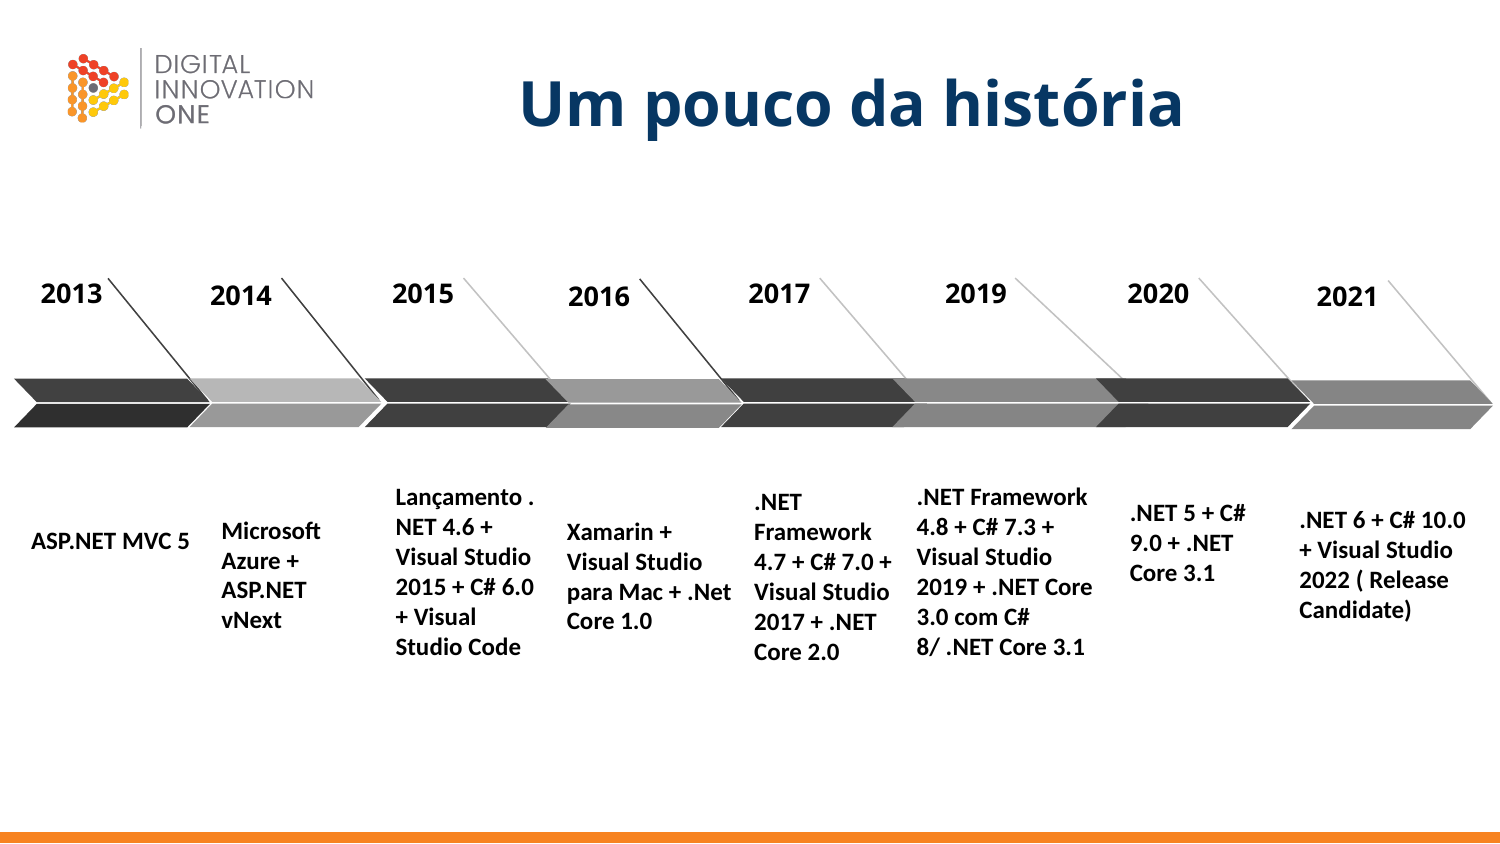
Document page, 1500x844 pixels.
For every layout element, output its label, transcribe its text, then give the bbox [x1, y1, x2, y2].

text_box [891, 256, 1149, 705]
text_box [1095, 256, 1311, 631]
picture [50, 39, 331, 138]
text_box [534, 259, 716, 703]
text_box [8, 256, 190, 599]
text_box [0, 832, 1500, 843]
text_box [364, 256, 571, 705]
subtitle Um pouco da história [153, 52, 1500, 150]
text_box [720, 256, 890, 710]
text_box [1284, 259, 1494, 668]
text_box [189, 258, 361, 702]
